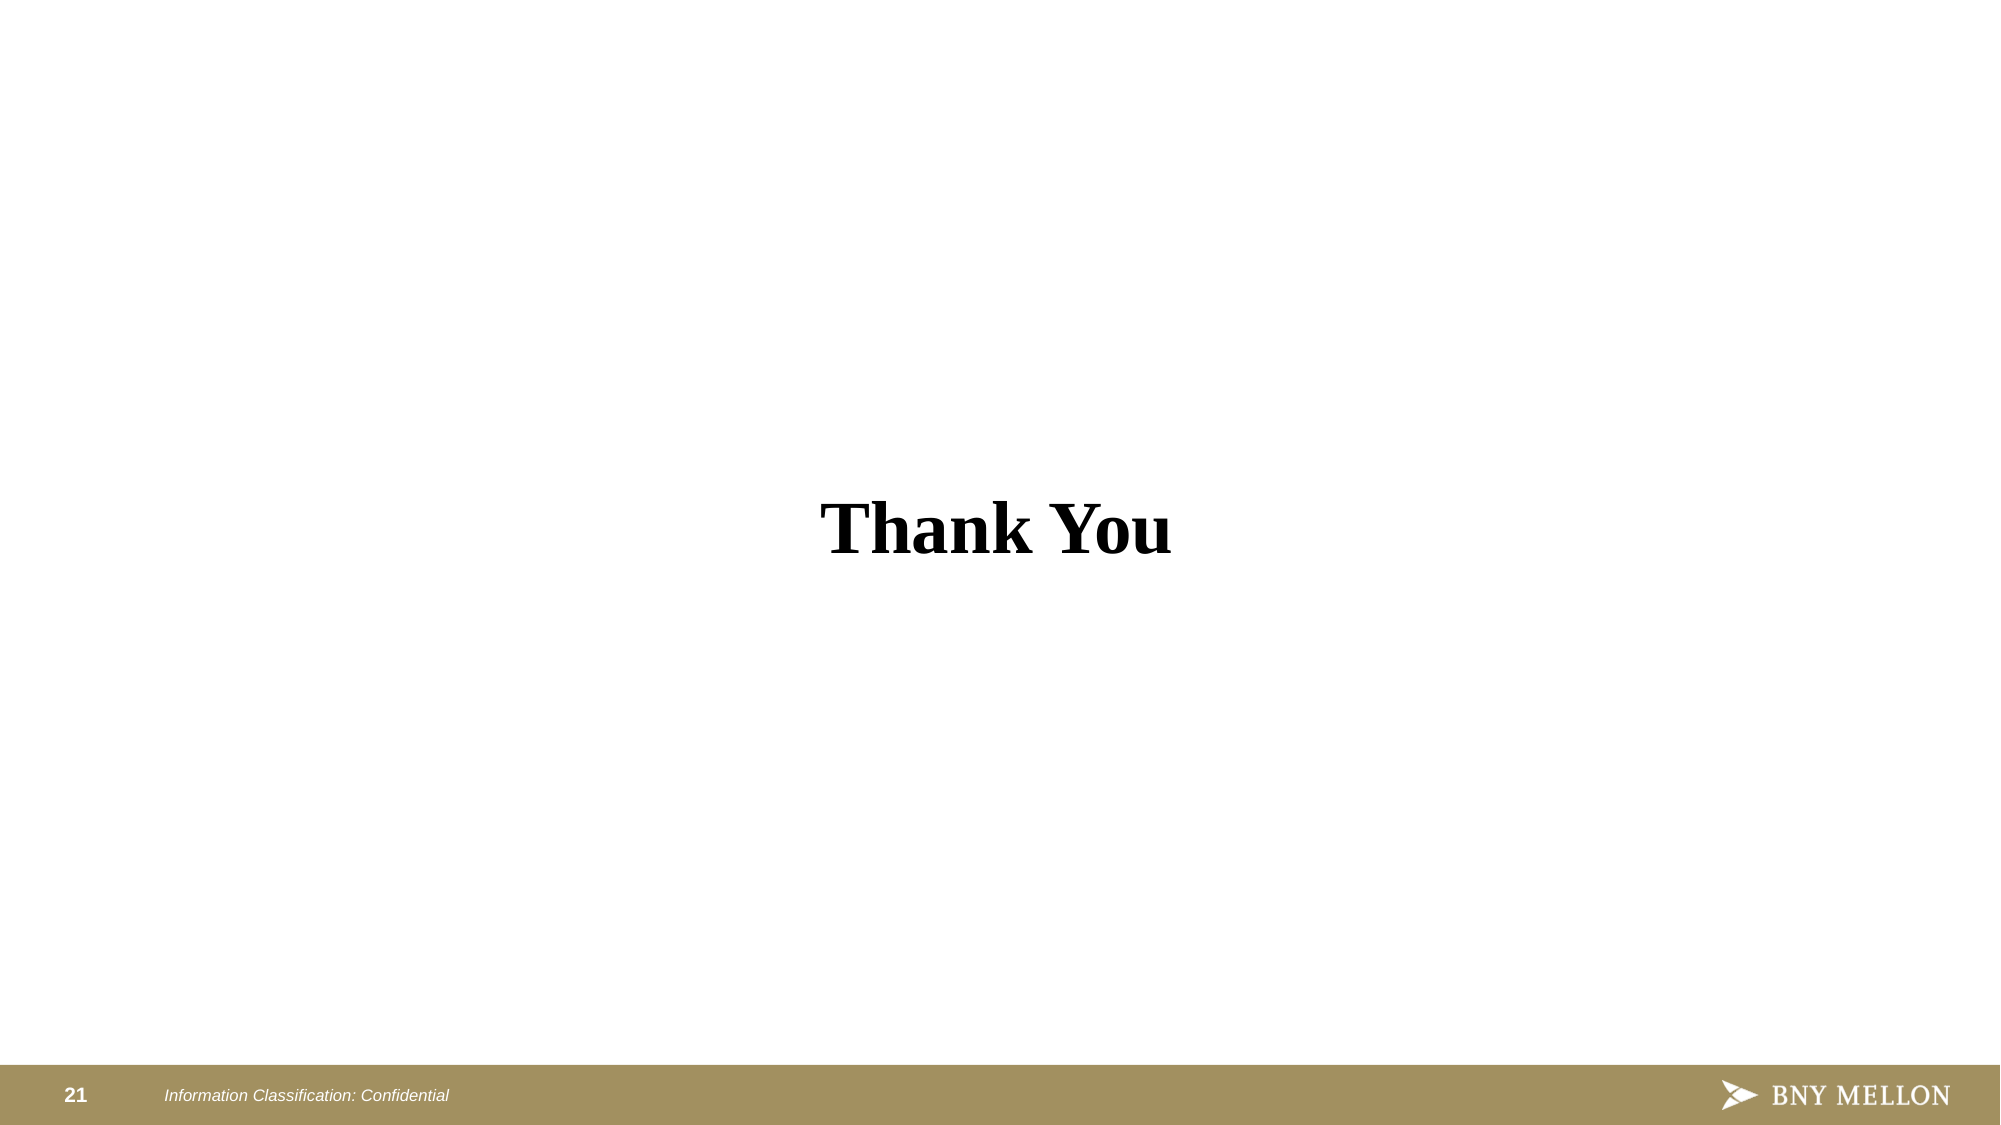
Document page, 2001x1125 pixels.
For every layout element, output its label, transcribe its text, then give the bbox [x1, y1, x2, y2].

picture [1722, 1080, 1950, 1110]
title Thank You [46, 470, 1948, 547]
